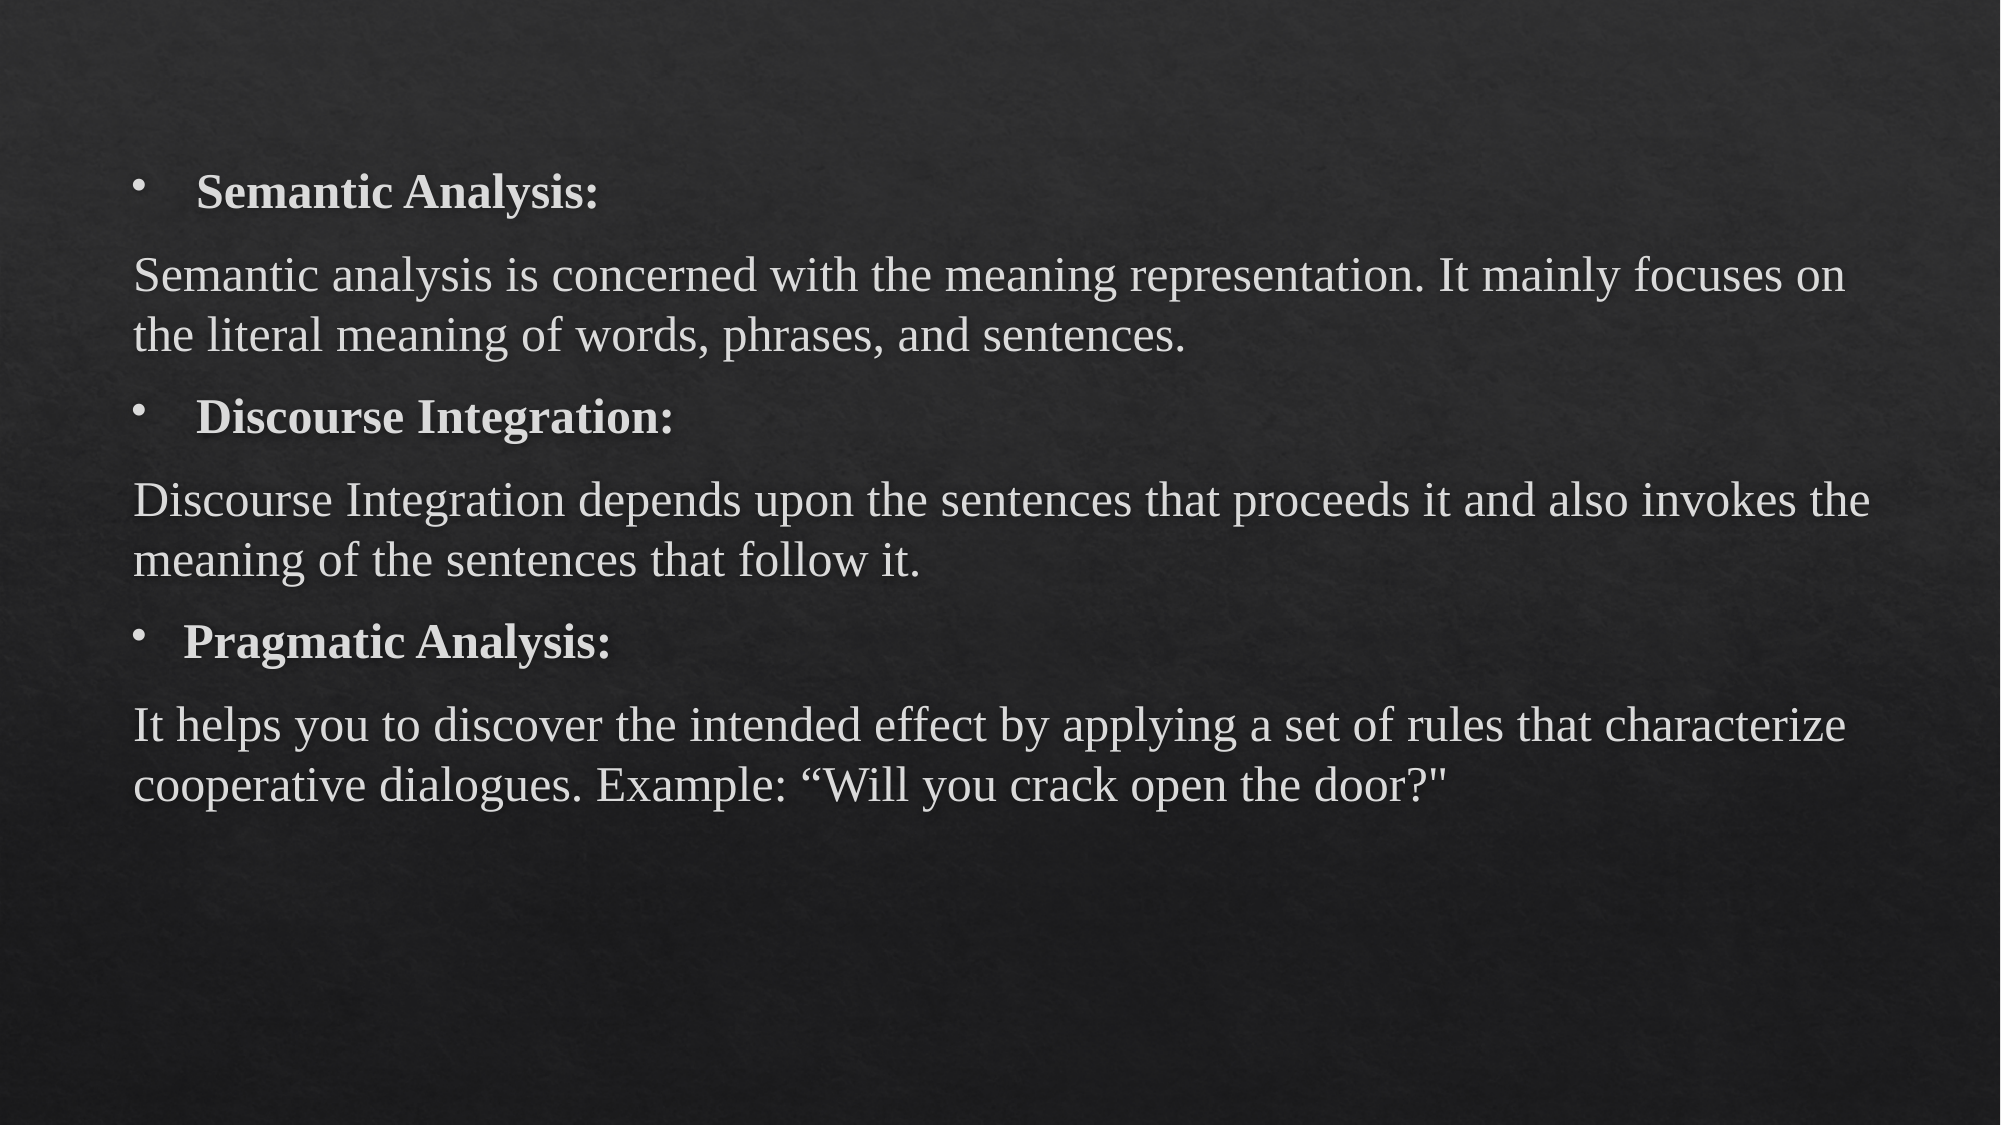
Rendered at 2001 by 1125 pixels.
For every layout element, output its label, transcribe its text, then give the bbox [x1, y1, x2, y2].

list Semantic Analysis: Semantic analysis is concerned with the meaning representation. It mainly focuses on the literal meaning of words, phrases, and sentences. Discourse Integration: Discourse Integration depends upon the sentences that proceeds it and also invokes the meaning of the sentences that follow it. Pragmatic Analysis: It helps you to discover the intended effect by applying a set of rules that characterize cooperative dialogues. Example: “Will you crack open the door?" [112, 151, 1897, 1020]
